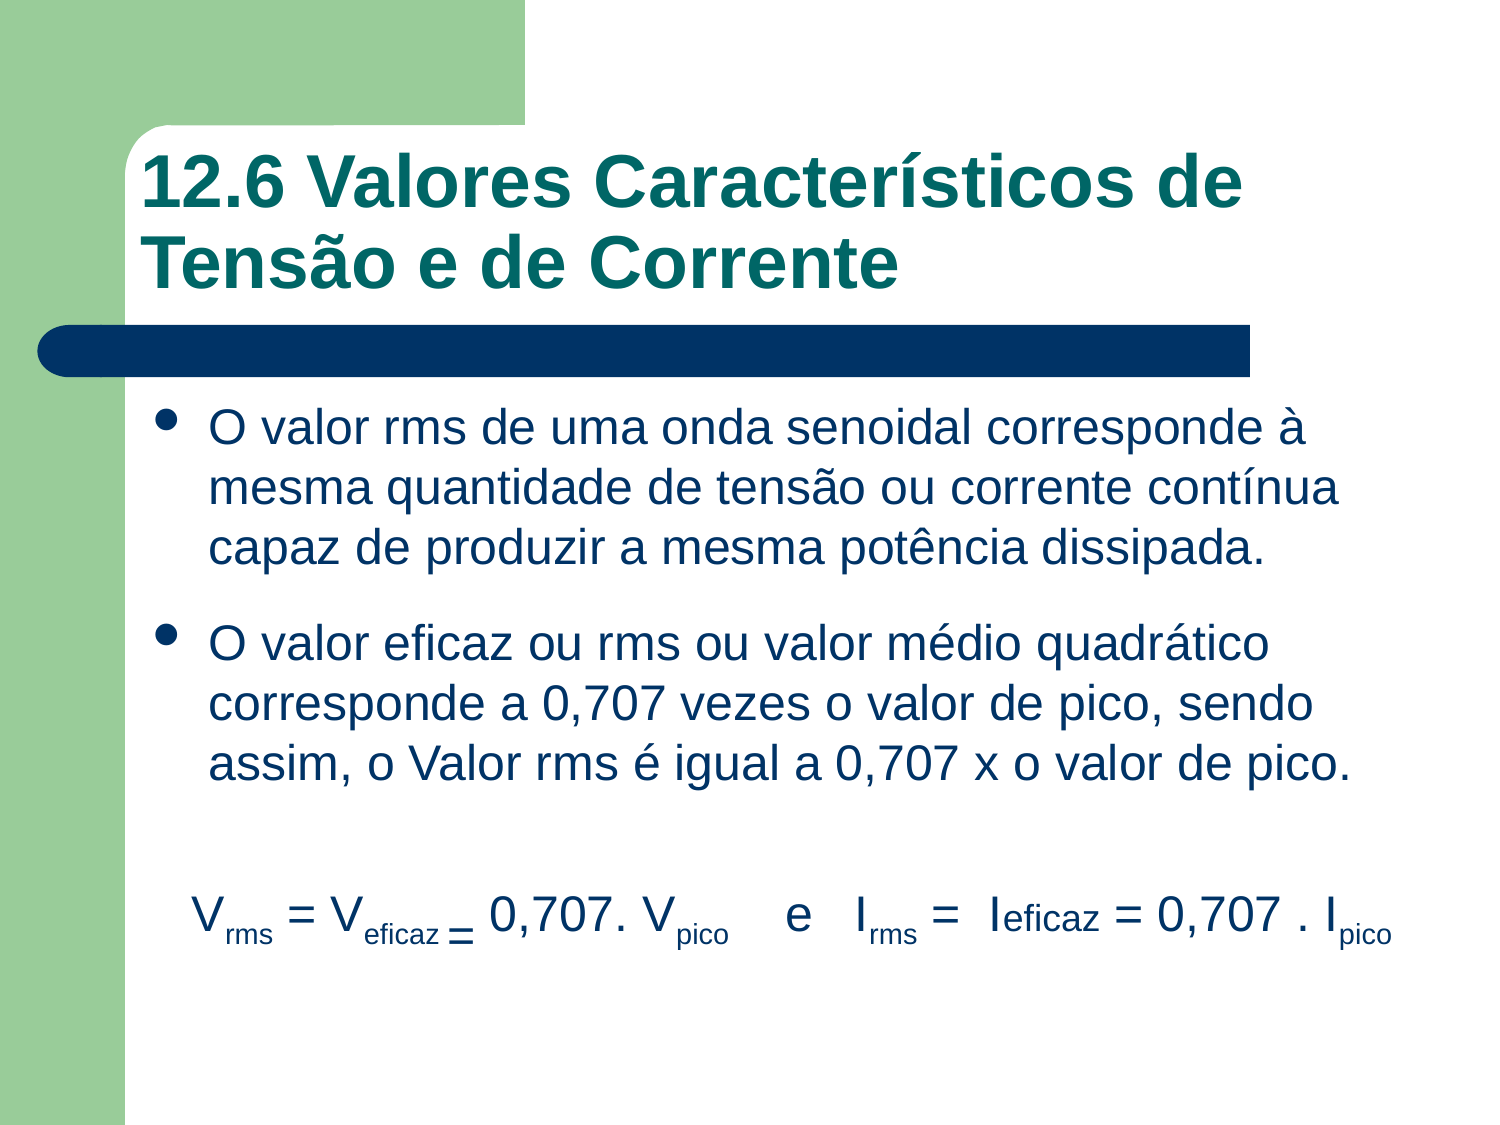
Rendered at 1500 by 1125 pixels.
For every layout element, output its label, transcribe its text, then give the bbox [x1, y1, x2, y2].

list O valor rms de uma onda senoidal corresponde à mesma quantidade de tensão ou corrente contínua capaz de produzir a mesma potência dissipada. O valor eficaz ou rms ou valor médio quadrático corresponde a 0,707 vezes o valor de pico, sendo assim, o Valor rms é igual a 0,707 x o valor de pico. Vrms = Veficaz = 0,707. Vpico e Irms = Ieficaz = 0,707 . Ipico [137, 387, 1447, 1083]
title 12.6 Valores Característicos de Tensão e de Corrente [125, 125, 1425, 313]
